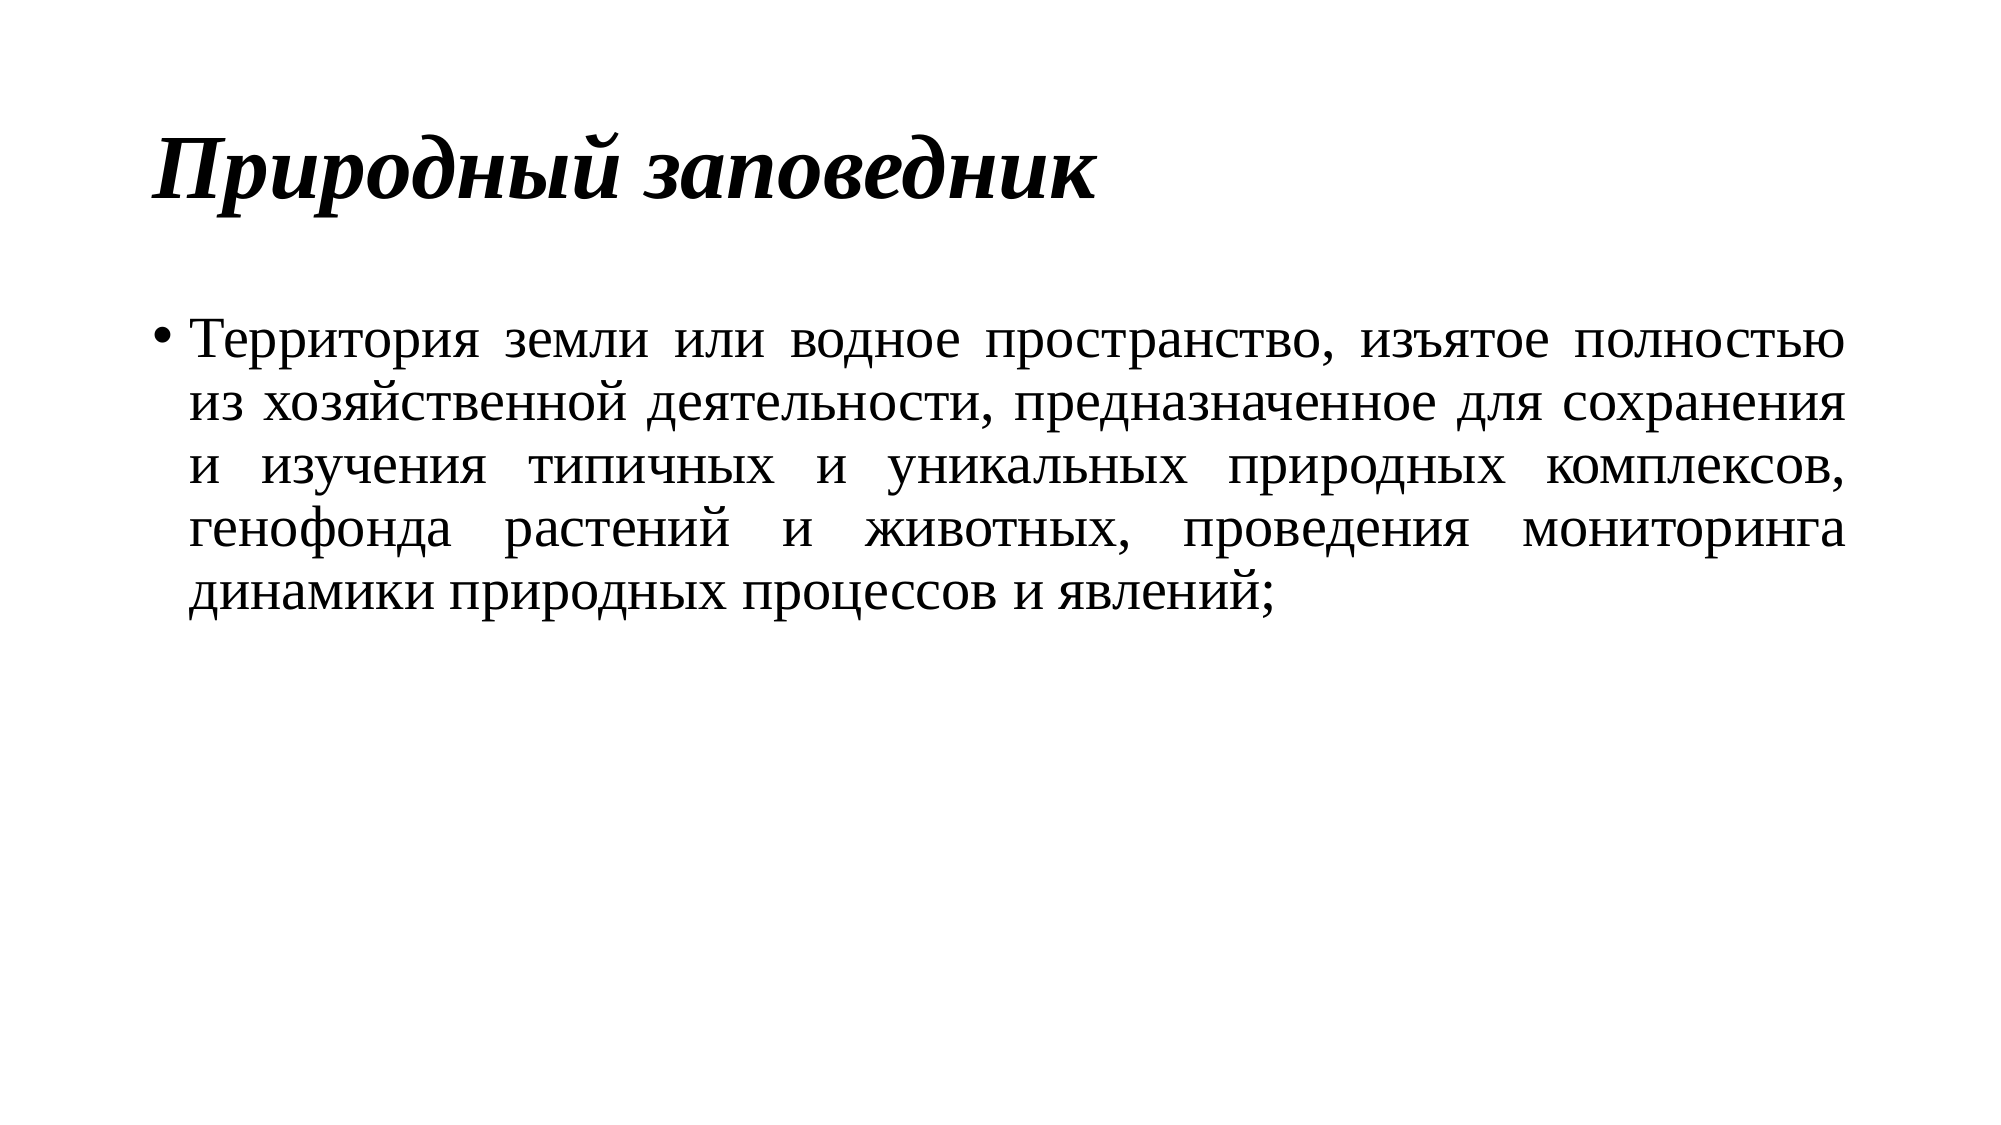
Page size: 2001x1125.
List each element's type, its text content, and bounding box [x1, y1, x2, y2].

title Природный заповедник [137, 59, 1863, 278]
list Территория земли или водное пространство, изъятое полностью из хозяйственной деятельности, предназначенное для сохранения и изучения типичных и уникальных природных комплексов, генофонда растений и животных, проведения мониторинга динамики природных процессов и явлений; [137, 299, 1863, 1014]
